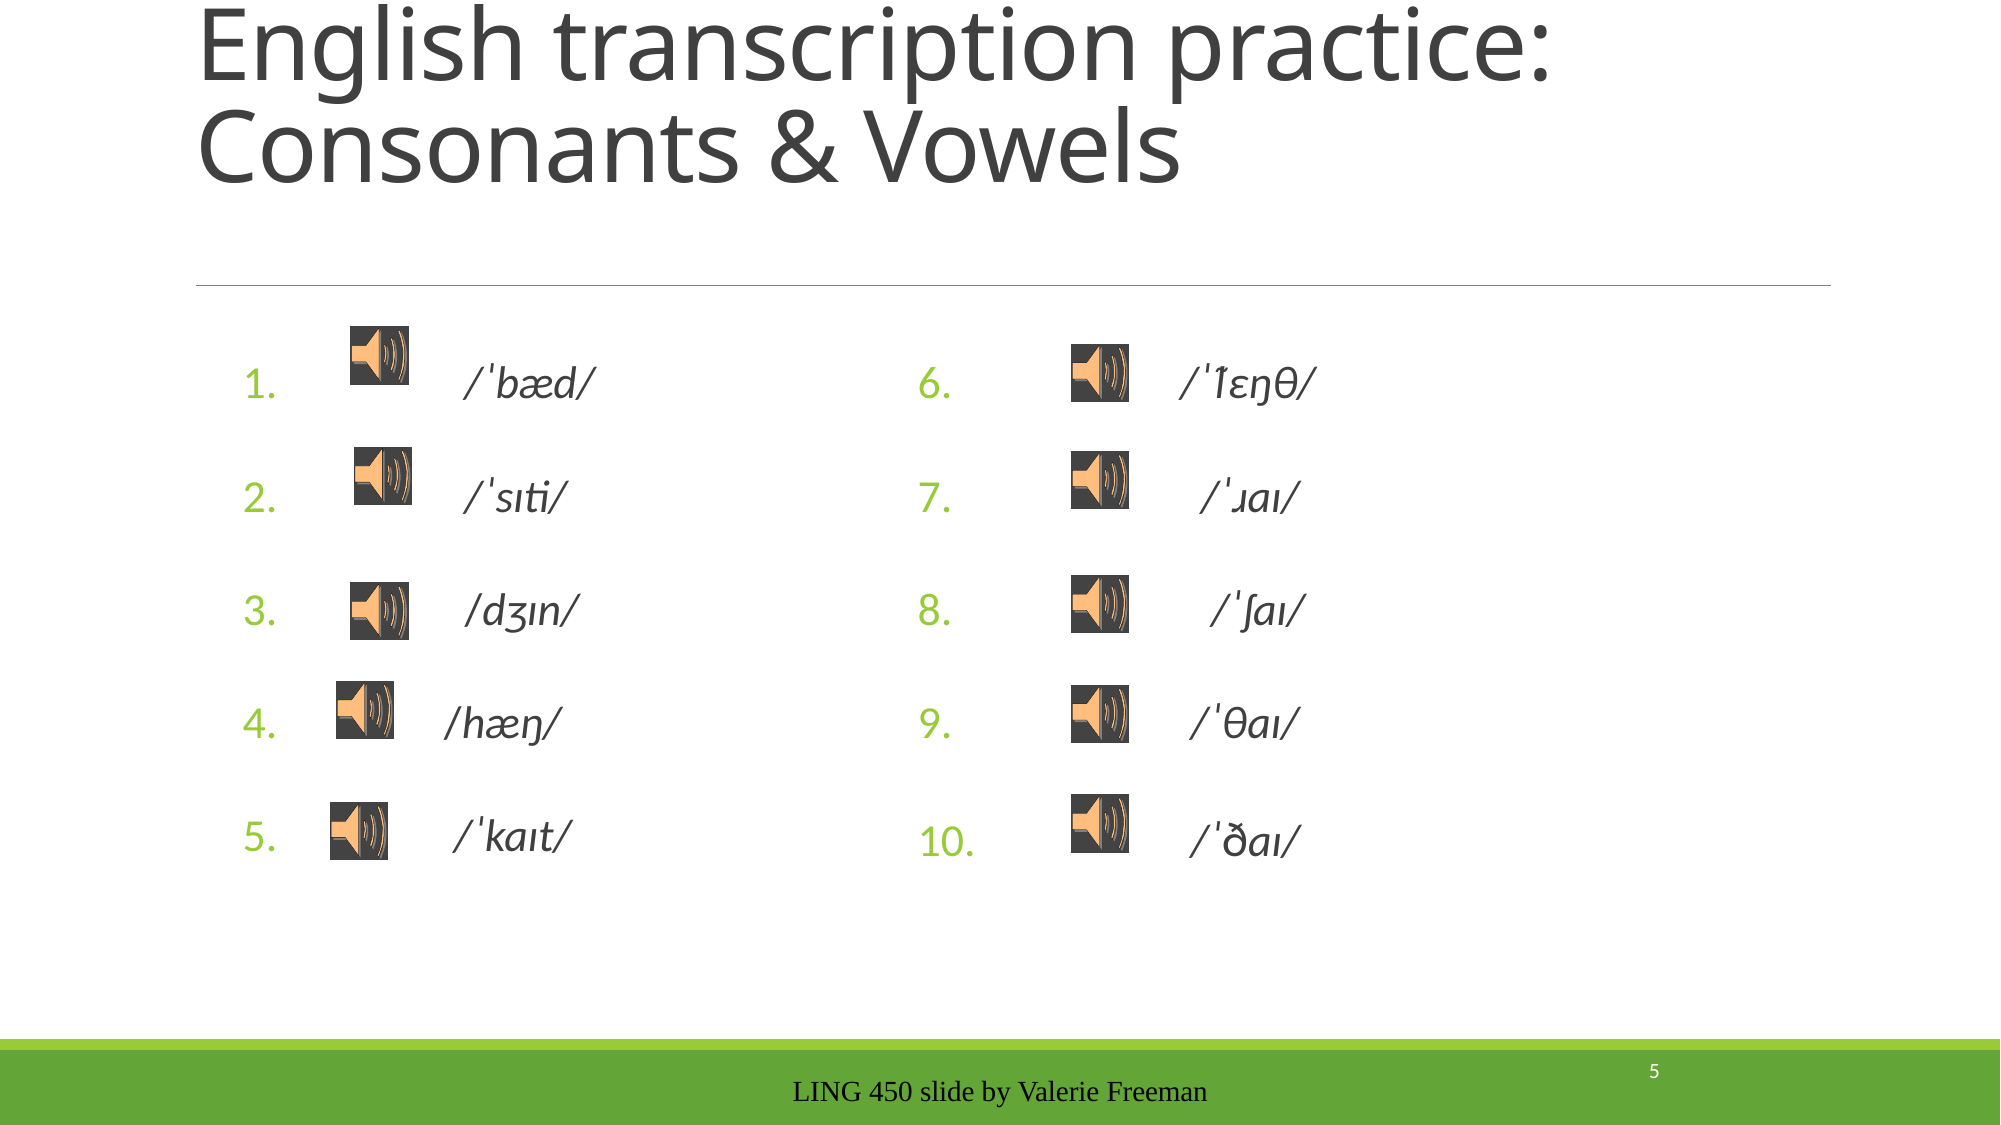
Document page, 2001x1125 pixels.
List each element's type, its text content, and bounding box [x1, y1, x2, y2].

title English transcription practice: Consonants & Vowels [180, 0, 1830, 210]
picture [1069, 683, 1131, 745]
picture [348, 580, 410, 642]
picture [1069, 573, 1131, 635]
list /ˈbæd/ /ˈsɪti/ /dʒɪn/ /hæŋ/ /ˈkaɪt/ /ˈɫɛŋθ/ /ˈɹaɪ/ /ˈʃaɪ/ /ˈθaɪ/ /ˈðaɪ/ [242, 337, 1593, 851]
footer LING 450 slide by Valerie Freeman [604, 1059, 1396, 1120]
picture [1069, 792, 1131, 854]
picture [348, 324, 410, 386]
picture [328, 800, 390, 862]
slide_number 5 [1599, 1040, 1675, 1100]
picture [1069, 449, 1131, 511]
picture [1069, 342, 1131, 404]
picture [352, 445, 414, 507]
picture [334, 679, 396, 741]
